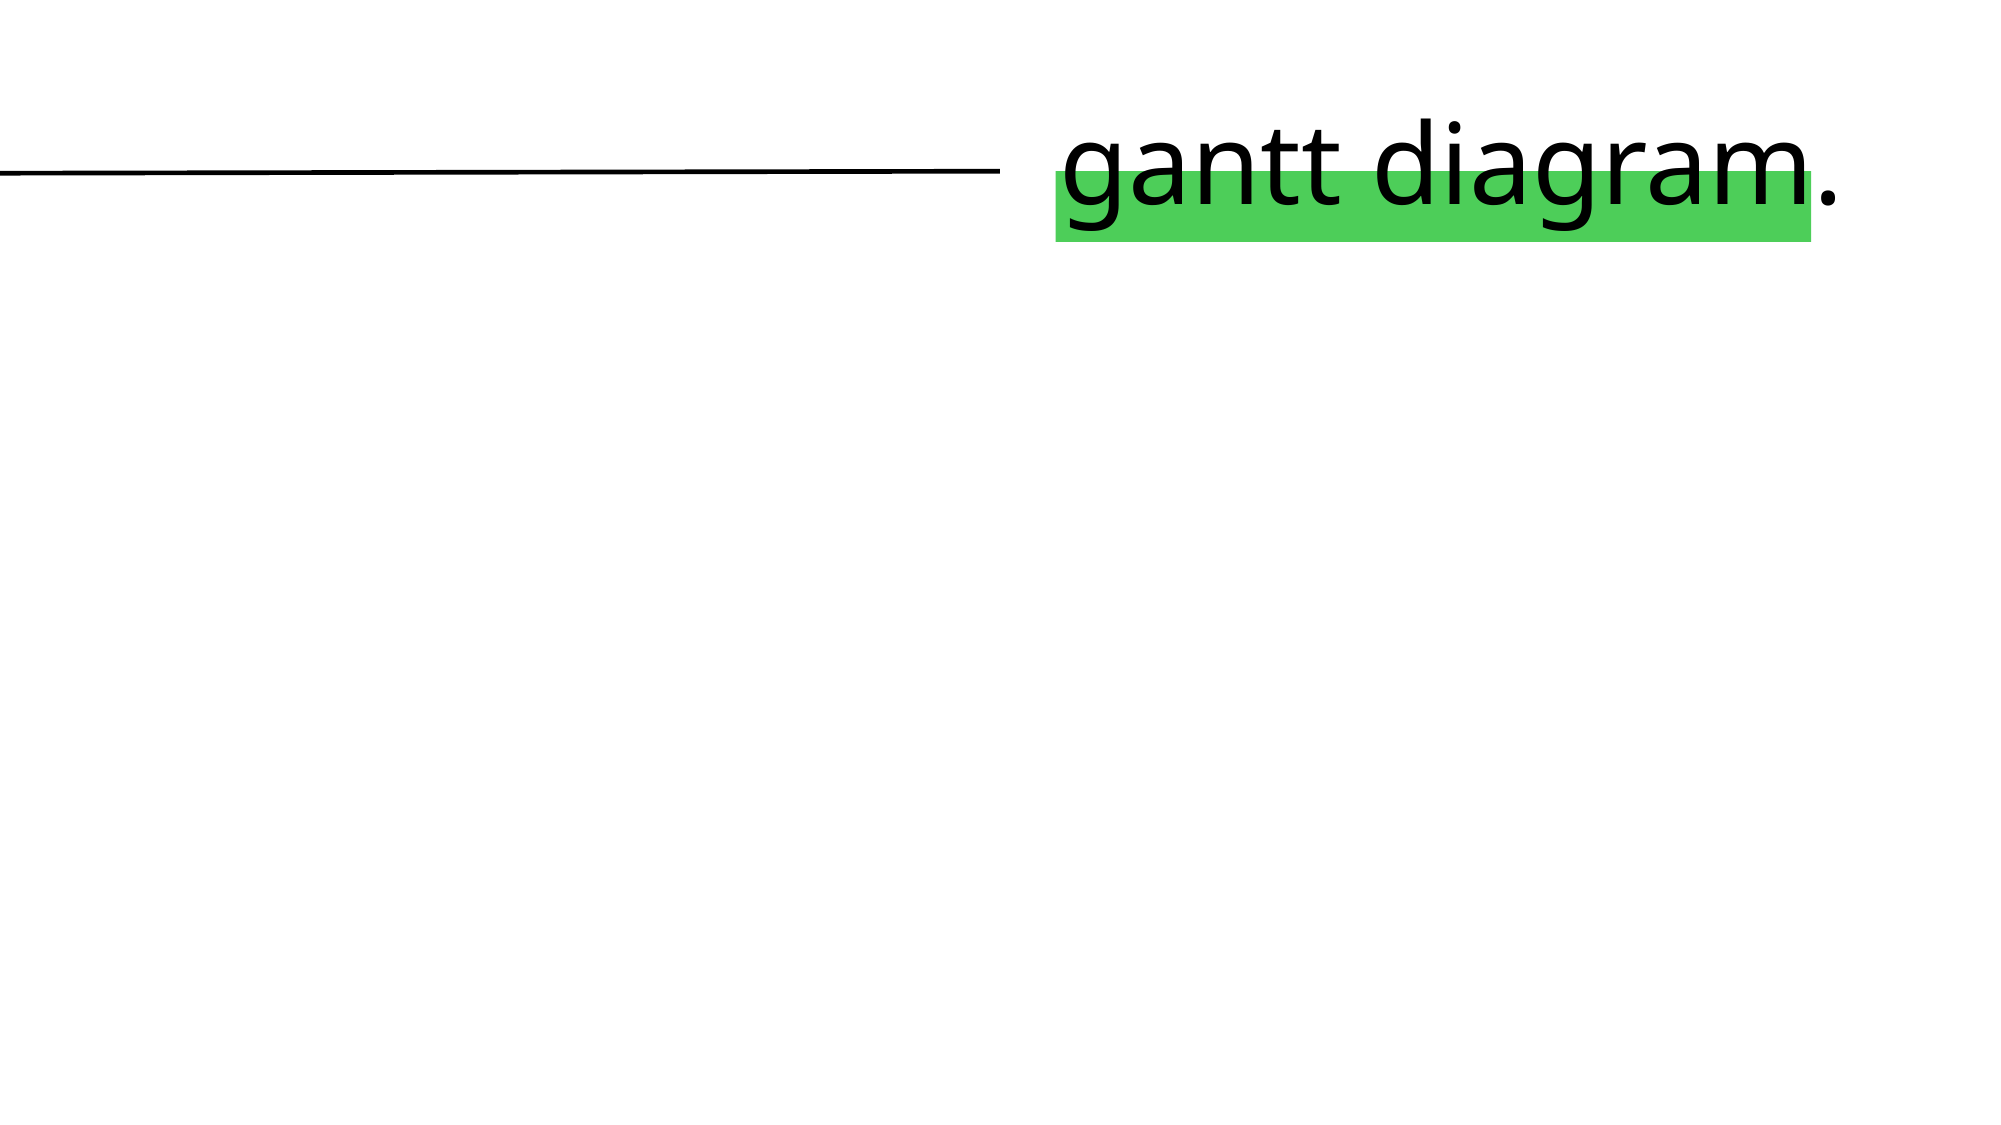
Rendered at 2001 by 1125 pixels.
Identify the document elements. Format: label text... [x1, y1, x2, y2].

title gantt diagram. [1044, 59, 1863, 278]
